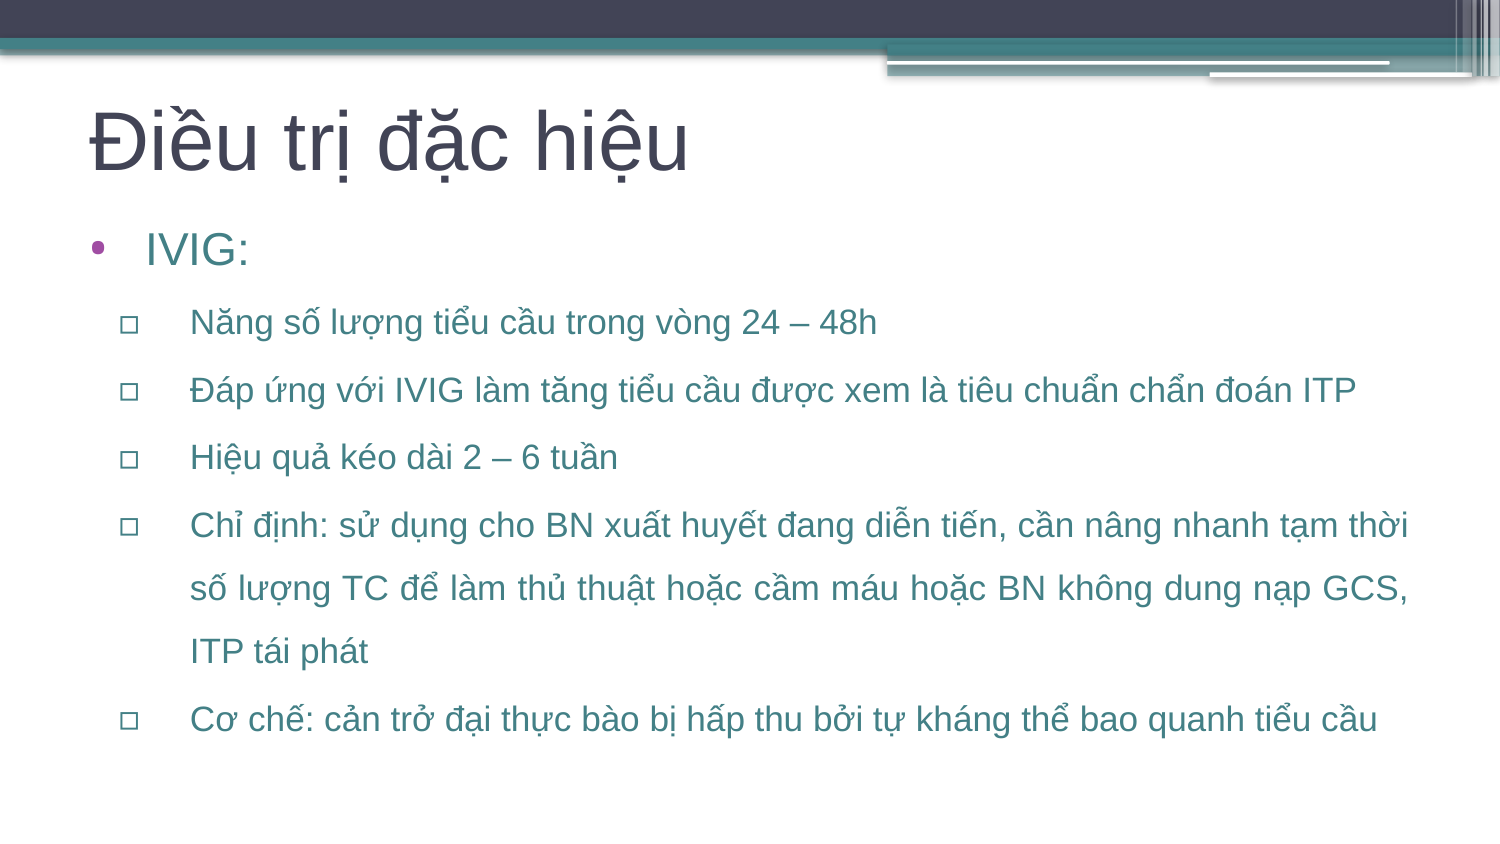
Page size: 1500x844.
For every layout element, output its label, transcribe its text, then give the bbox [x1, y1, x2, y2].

title Điều trị đặc hiệu [75, 71, 1425, 184]
list IVIG: Năng số lượng tiểu cầu trong vòng 24 – 48h Đáp ứng với IVIG làm tăng tiểu cầu được xem là tiêu chuẩn chẩn đoán ITP Hiệu quả kéo dài 2 – 6 tuần Chỉ định: sử dụng cho BN xuất huyết đang diễn tiến, cần nâng nhanh tạm thời số lượng TC để làm thủ thuật hoặc cầm máu hoặc BN không dung nạp GCS, ITP tái phát Cơ chế: cản trở đại thực bào bị hấp thu bởi tự kháng thể bao quanh tiểu cầu [75, 184, 1425, 844]
